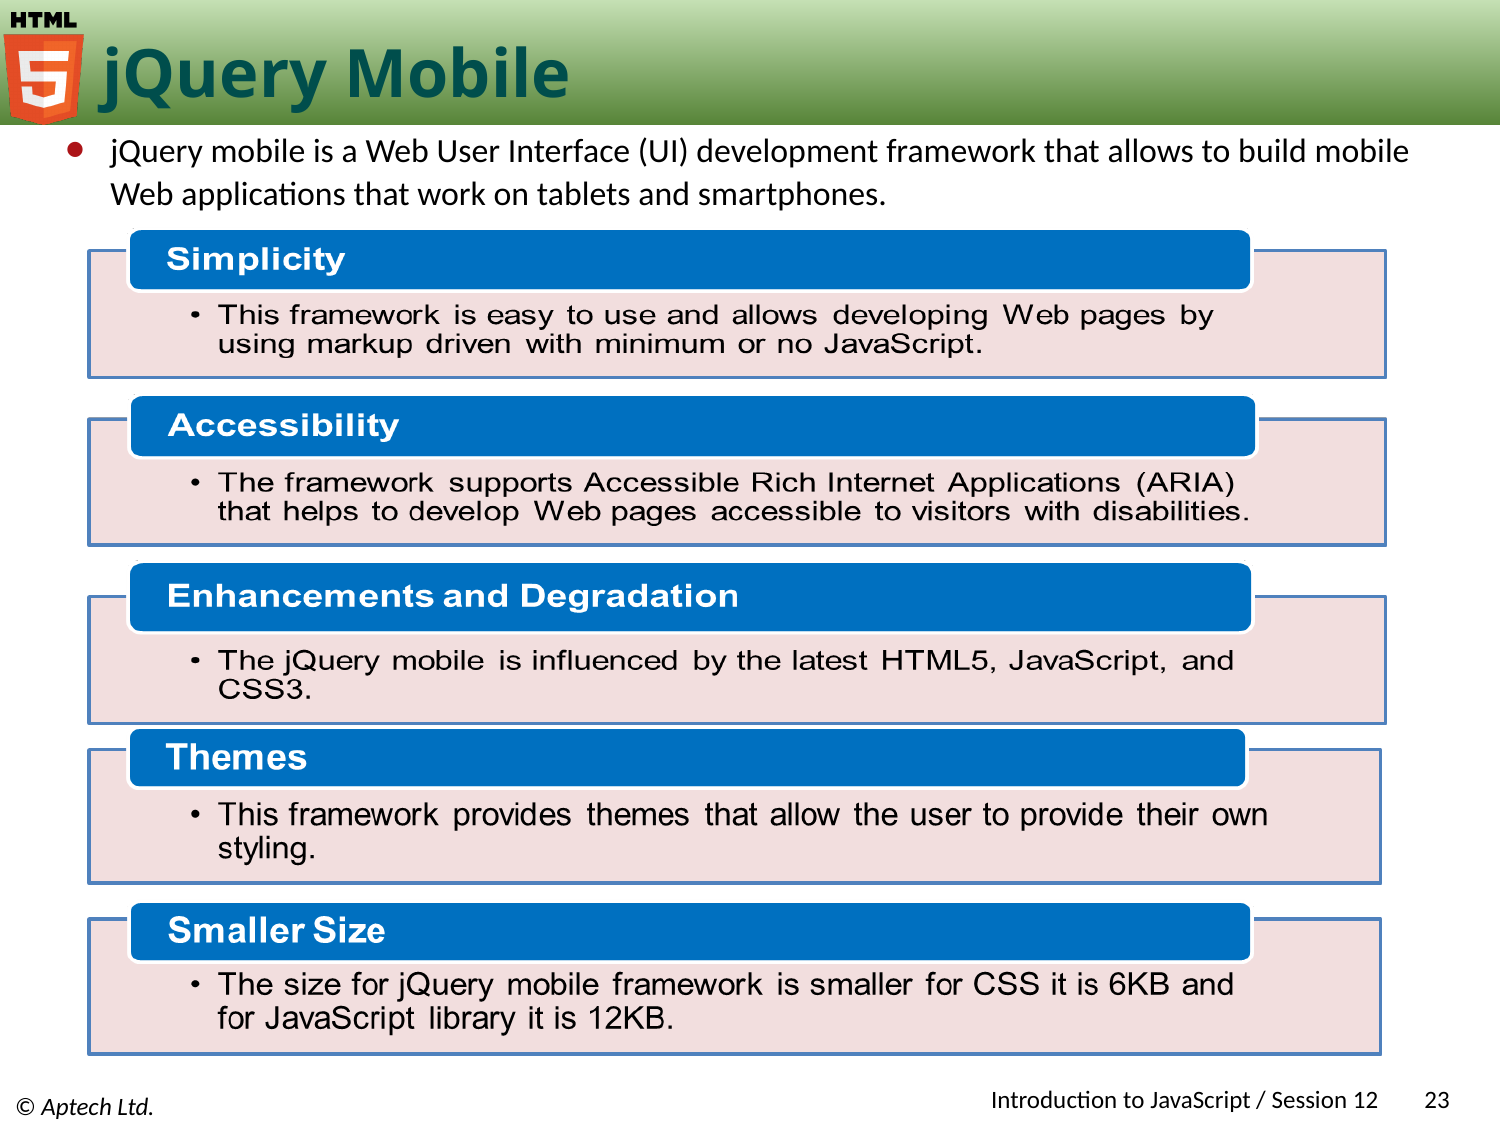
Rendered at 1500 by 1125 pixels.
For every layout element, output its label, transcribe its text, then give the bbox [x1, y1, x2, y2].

slide_number 23 [1400, 1084, 1465, 1113]
picture [87, 224, 1387, 1063]
footer Introduction to JavaScript / Session 12 [412, 1084, 1400, 1113]
title jQuery Mobile [87, 37, 1338, 106]
picture [0, 12, 100, 125]
text_box jQuery mobile is a Web User Interface (UI) development framework that allows to build mobile Web applications that work on tablets and smartphones. [20, 121, 1449, 261]
